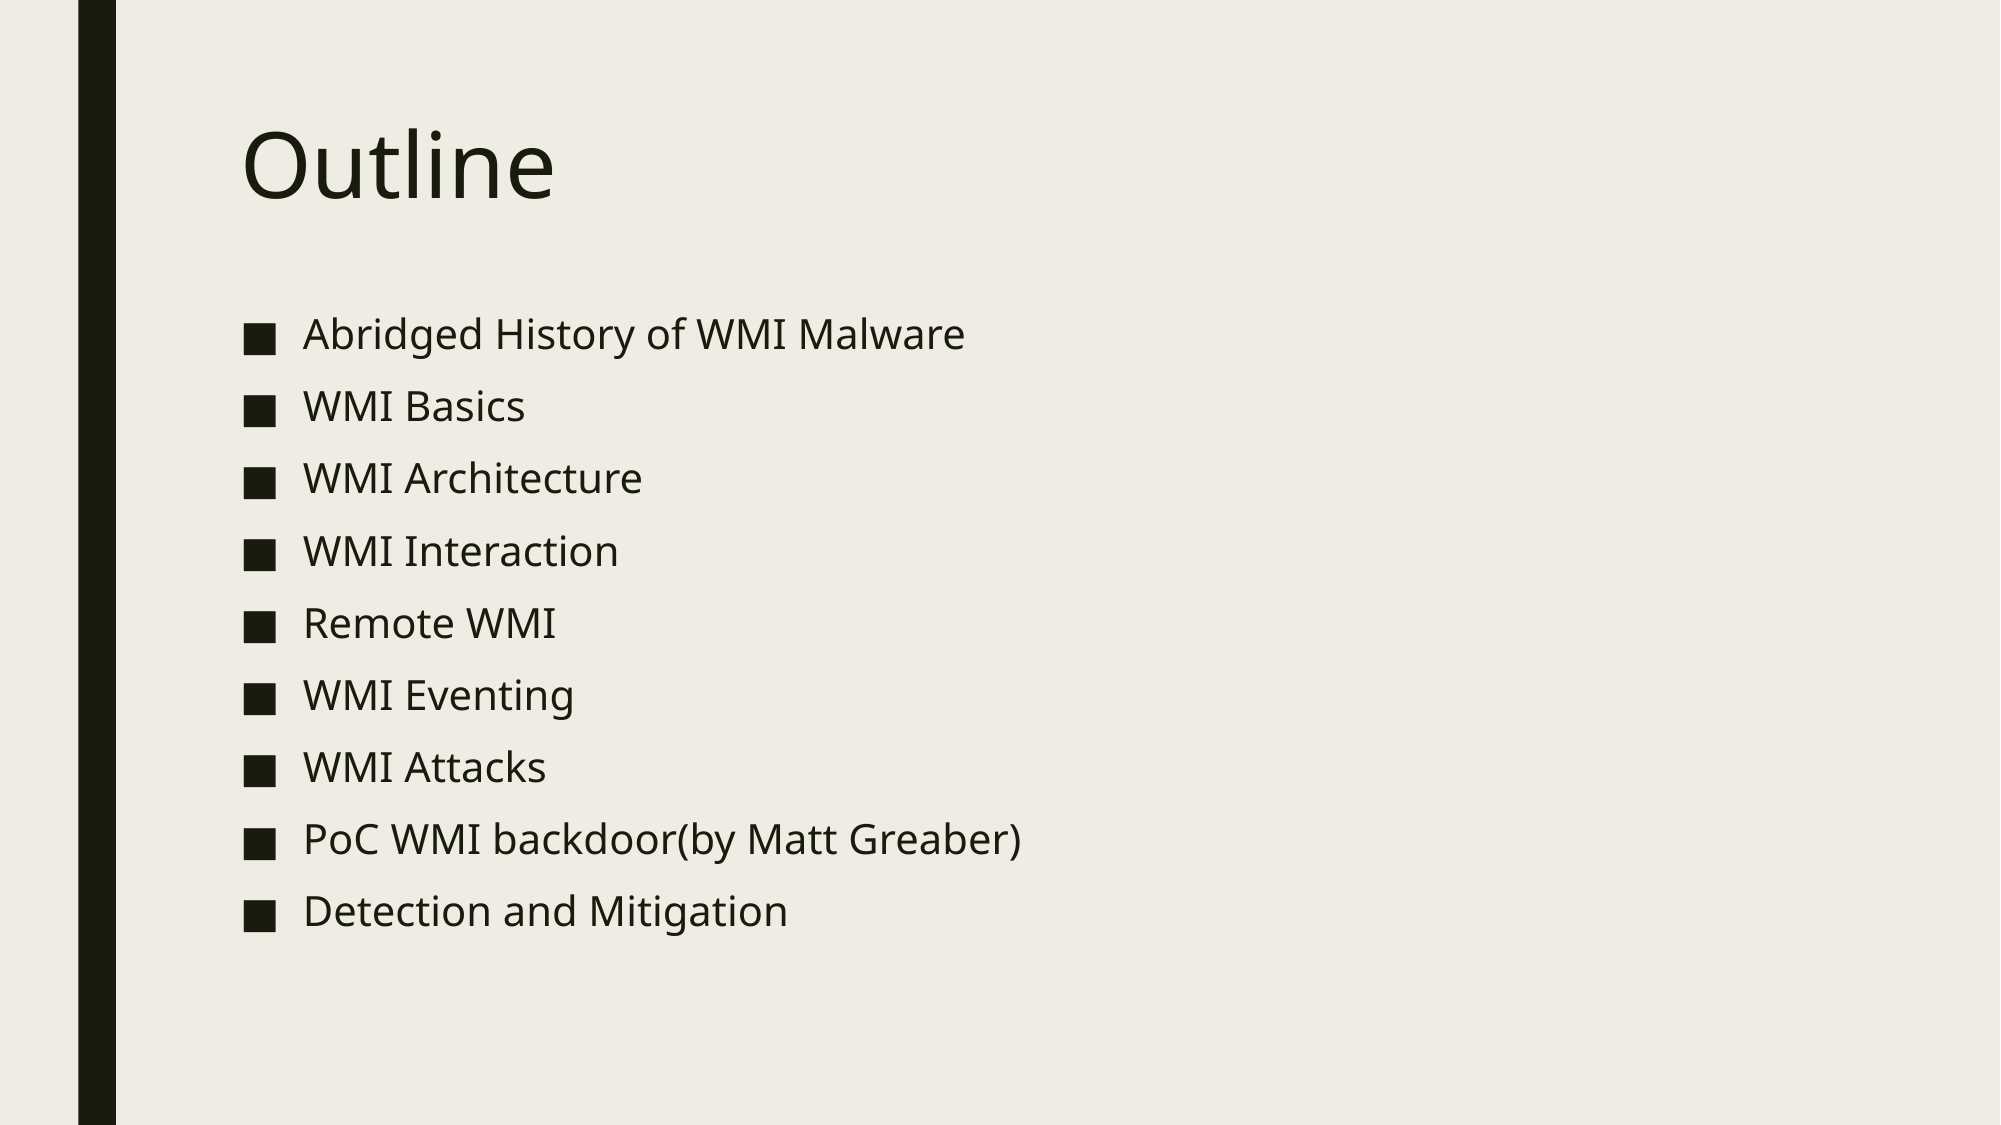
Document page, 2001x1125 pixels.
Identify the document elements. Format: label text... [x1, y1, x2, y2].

list Abridged History of WMI Malware WMI Basics WMI Architecture WMI Interaction Remote WMI WMI Eventing WMI Attacks PoC WMI backdoor(by Matt Greaber) Detection and Mitigation [225, 304, 1800, 963]
title Outline [225, 112, 1800, 280]
